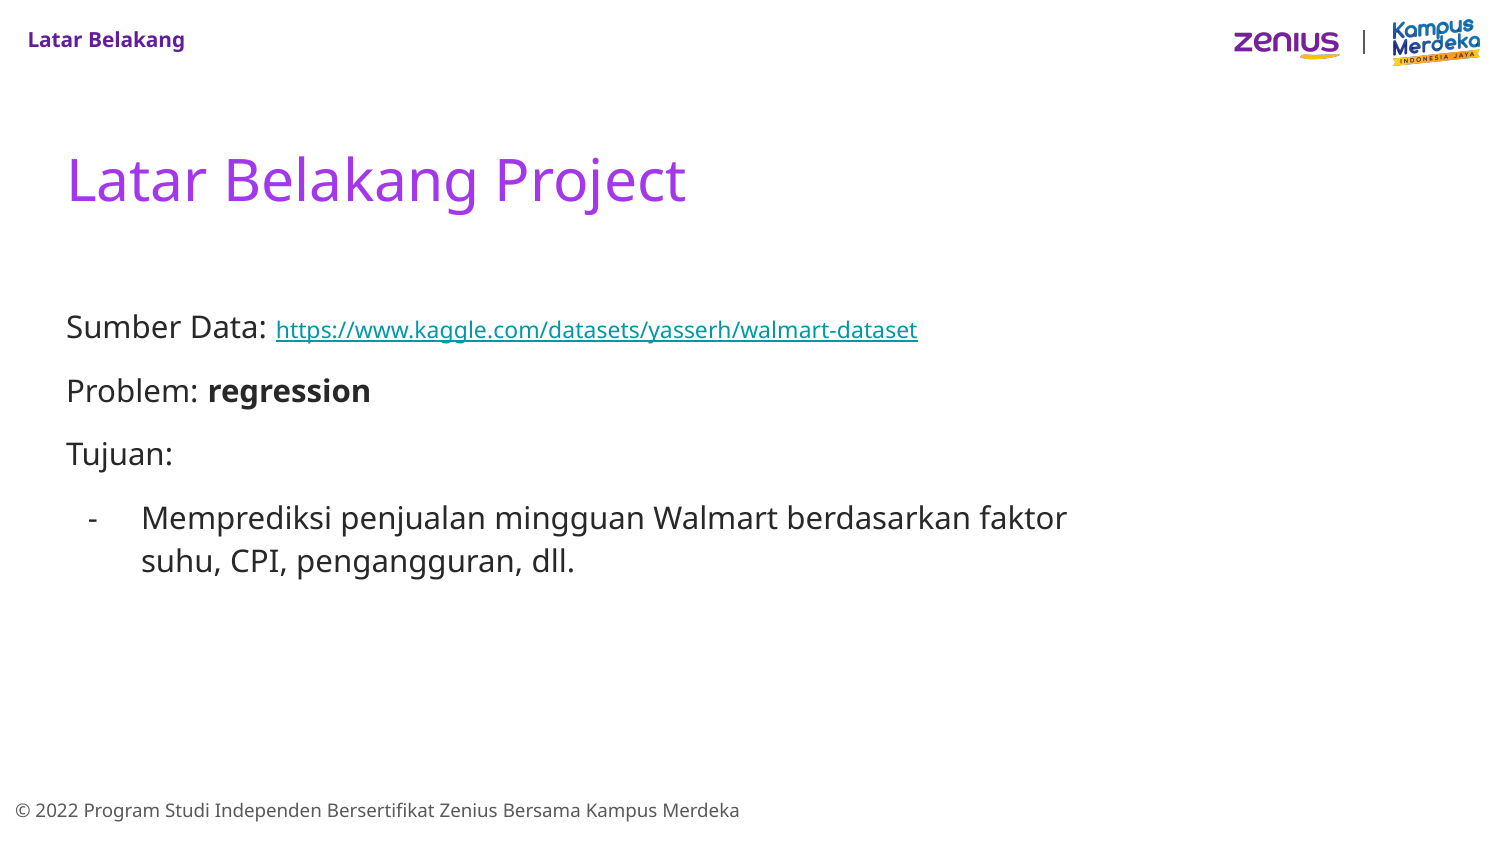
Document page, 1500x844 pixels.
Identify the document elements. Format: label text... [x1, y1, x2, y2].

list Sumber Data: https://www.kaggle.com/datasets/yasserh/walmart-dataset Problem: regression Tujuan: Memprediksi penjualan mingguan Walmart berdasarkan faktor suhu, CPI, pengangguran, dll. [51, 286, 1133, 766]
text_box Latar Belakang [12, 14, 1011, 65]
text_box © 2022 Program Studi Independen Bersertifikat Zenius Bersama Kampus Merdeka [0, 787, 1468, 833]
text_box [1230, 15, 1480, 69]
title Latar Belakang Project [51, 110, 1443, 245]
